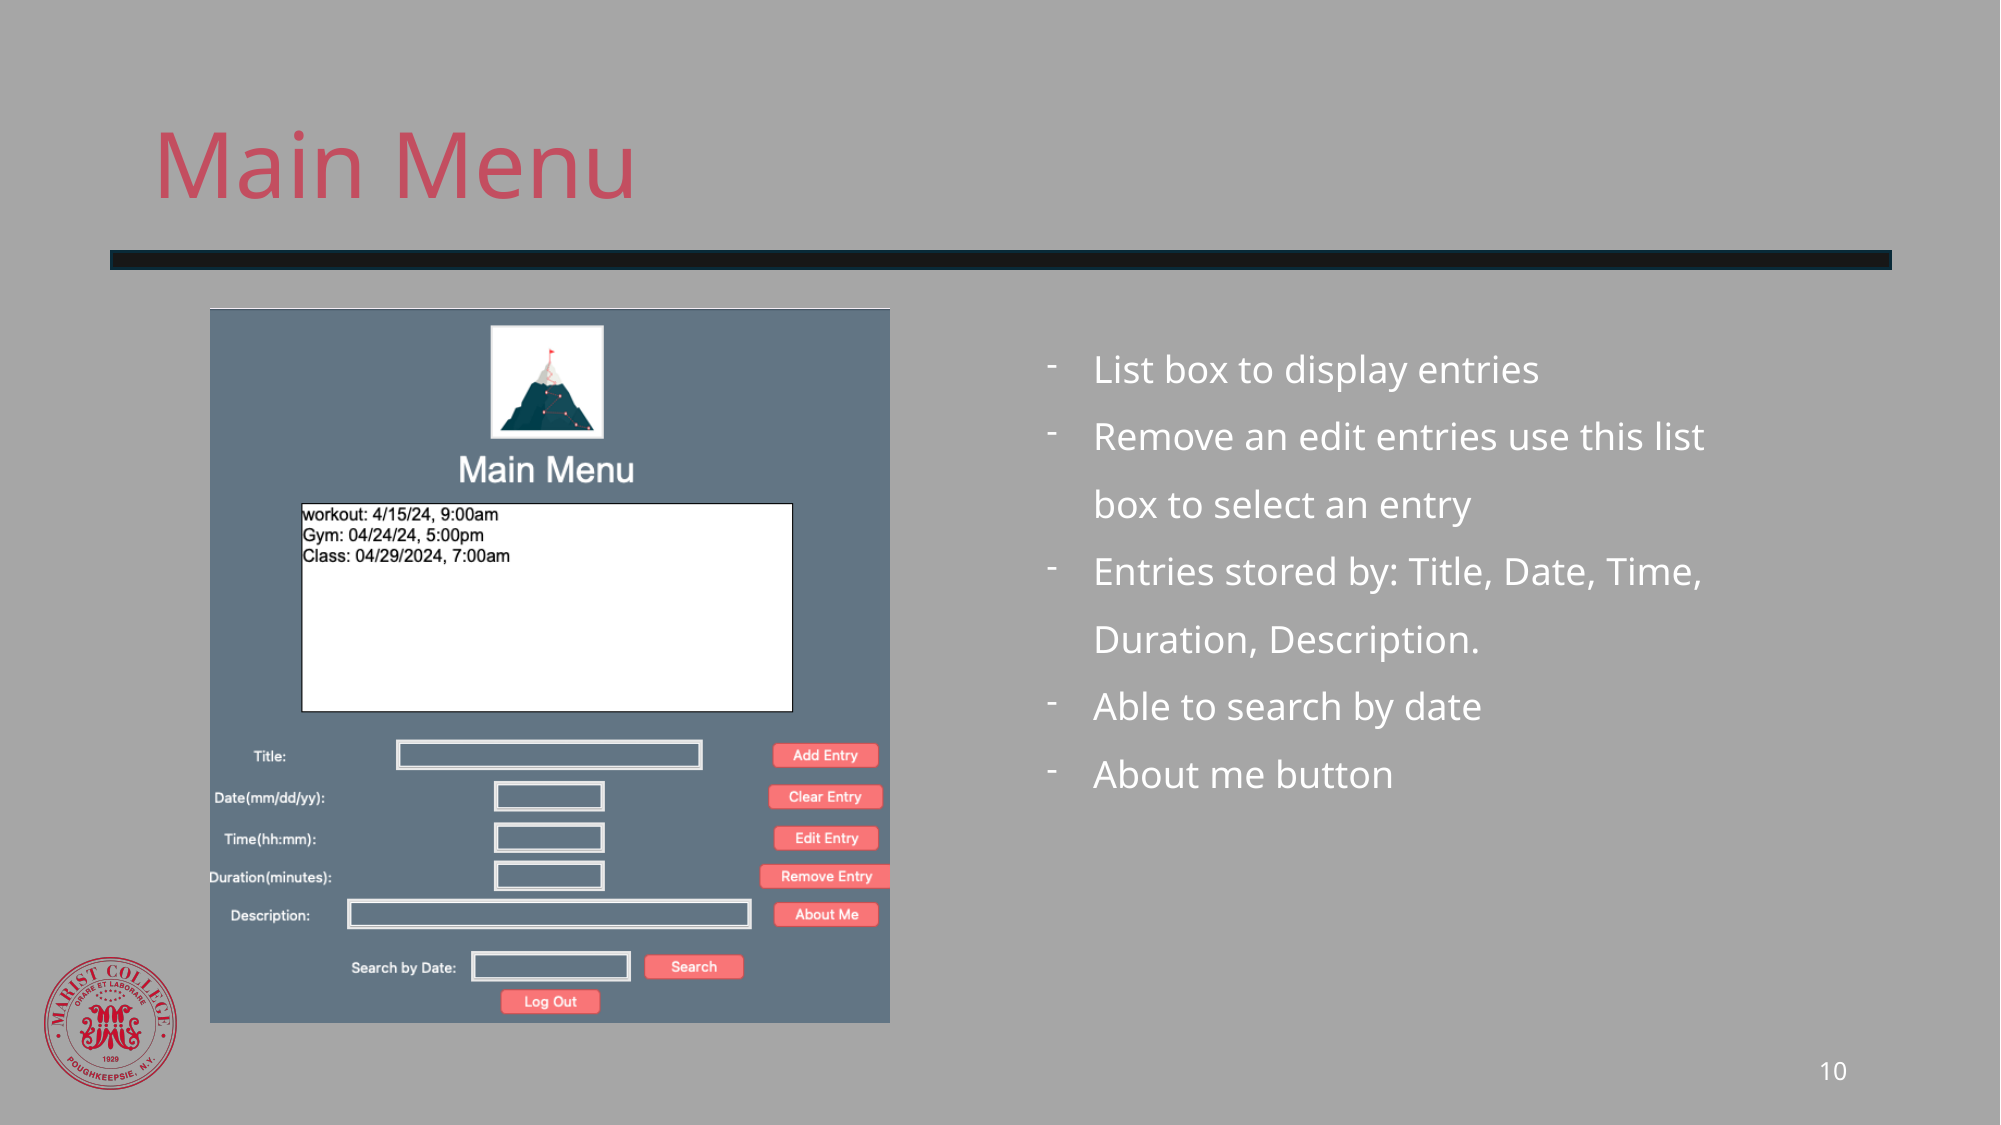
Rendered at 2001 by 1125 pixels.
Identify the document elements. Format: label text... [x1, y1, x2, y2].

text_box [110, 250, 1892, 270]
slide_number 10 [1412, 1042, 1863, 1103]
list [209, 308, 891, 1024]
title Main Menu [137, 59, 1863, 250]
text_box List box to display entries Remove an edit entries use this list box to select an entry Entries stored by: Title, Date, Time, Duration, Description. Able to search by date About me button [1031, 315, 1766, 804]
picture [44, 957, 178, 1091]
title Main Menu [137, 270, 1863, 278]
